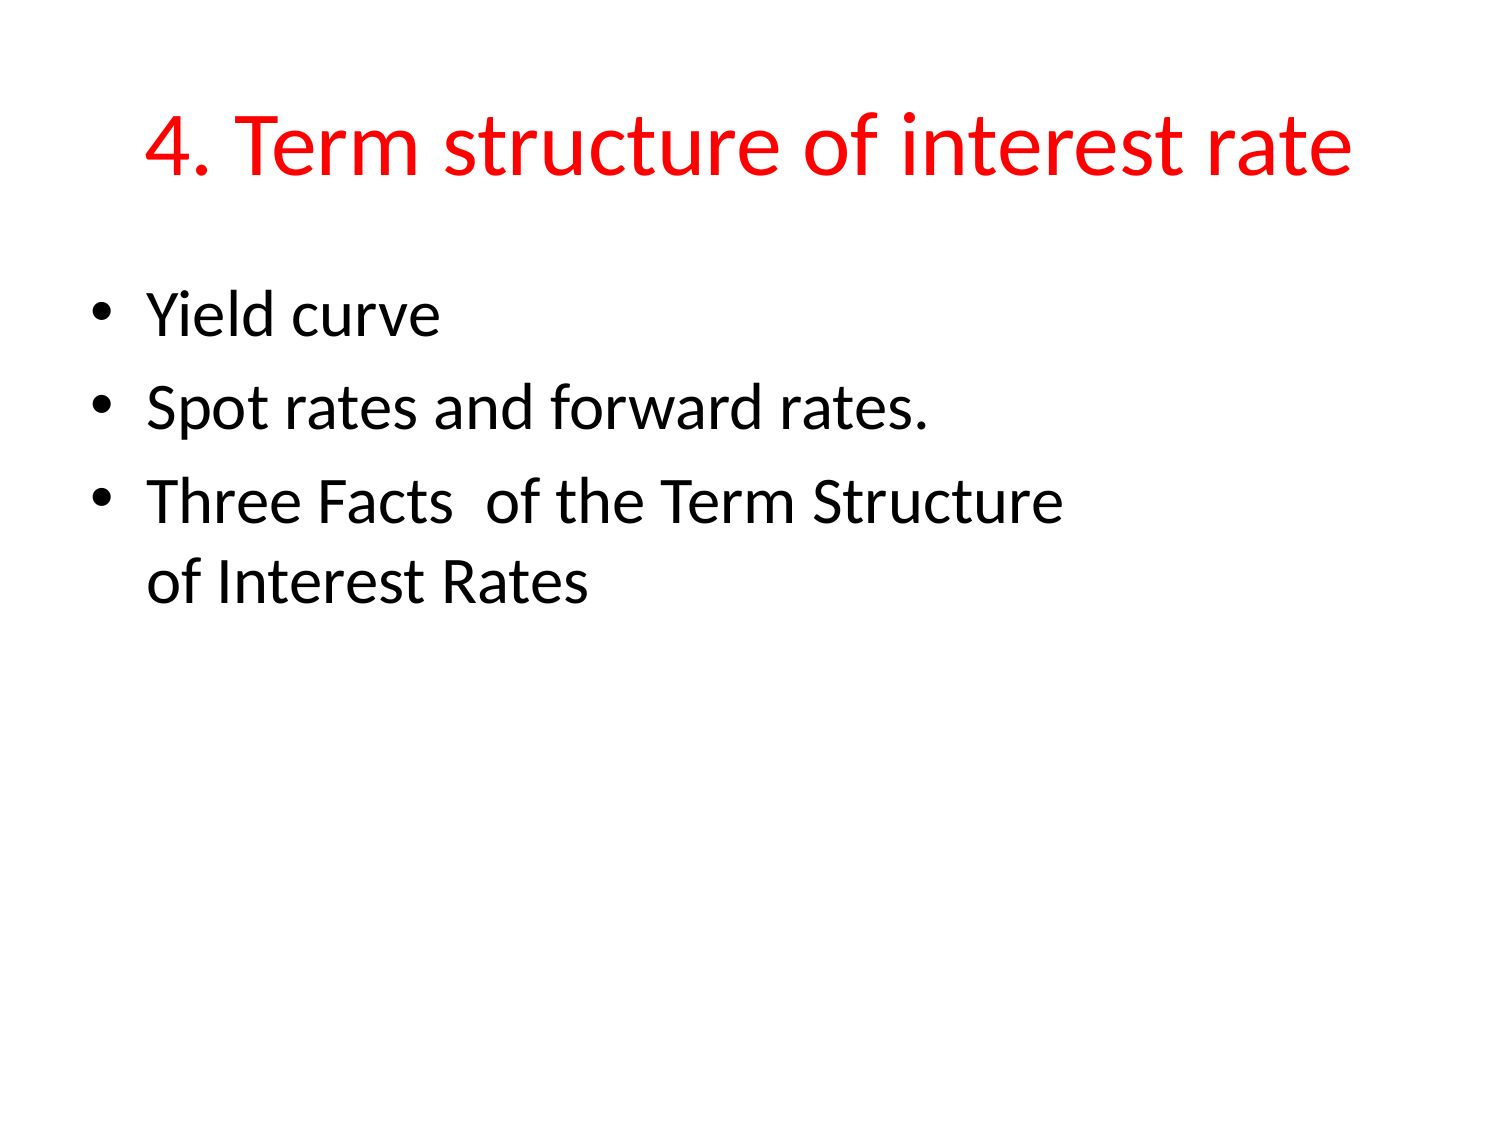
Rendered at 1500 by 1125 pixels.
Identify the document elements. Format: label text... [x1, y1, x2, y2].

list Yield curve Spot rates and forward rates. Three Facts of the Term Structure of Interest Rates [75, 262, 1425, 1005]
title 4. Term structure of interest rate [75, 45, 1425, 233]
